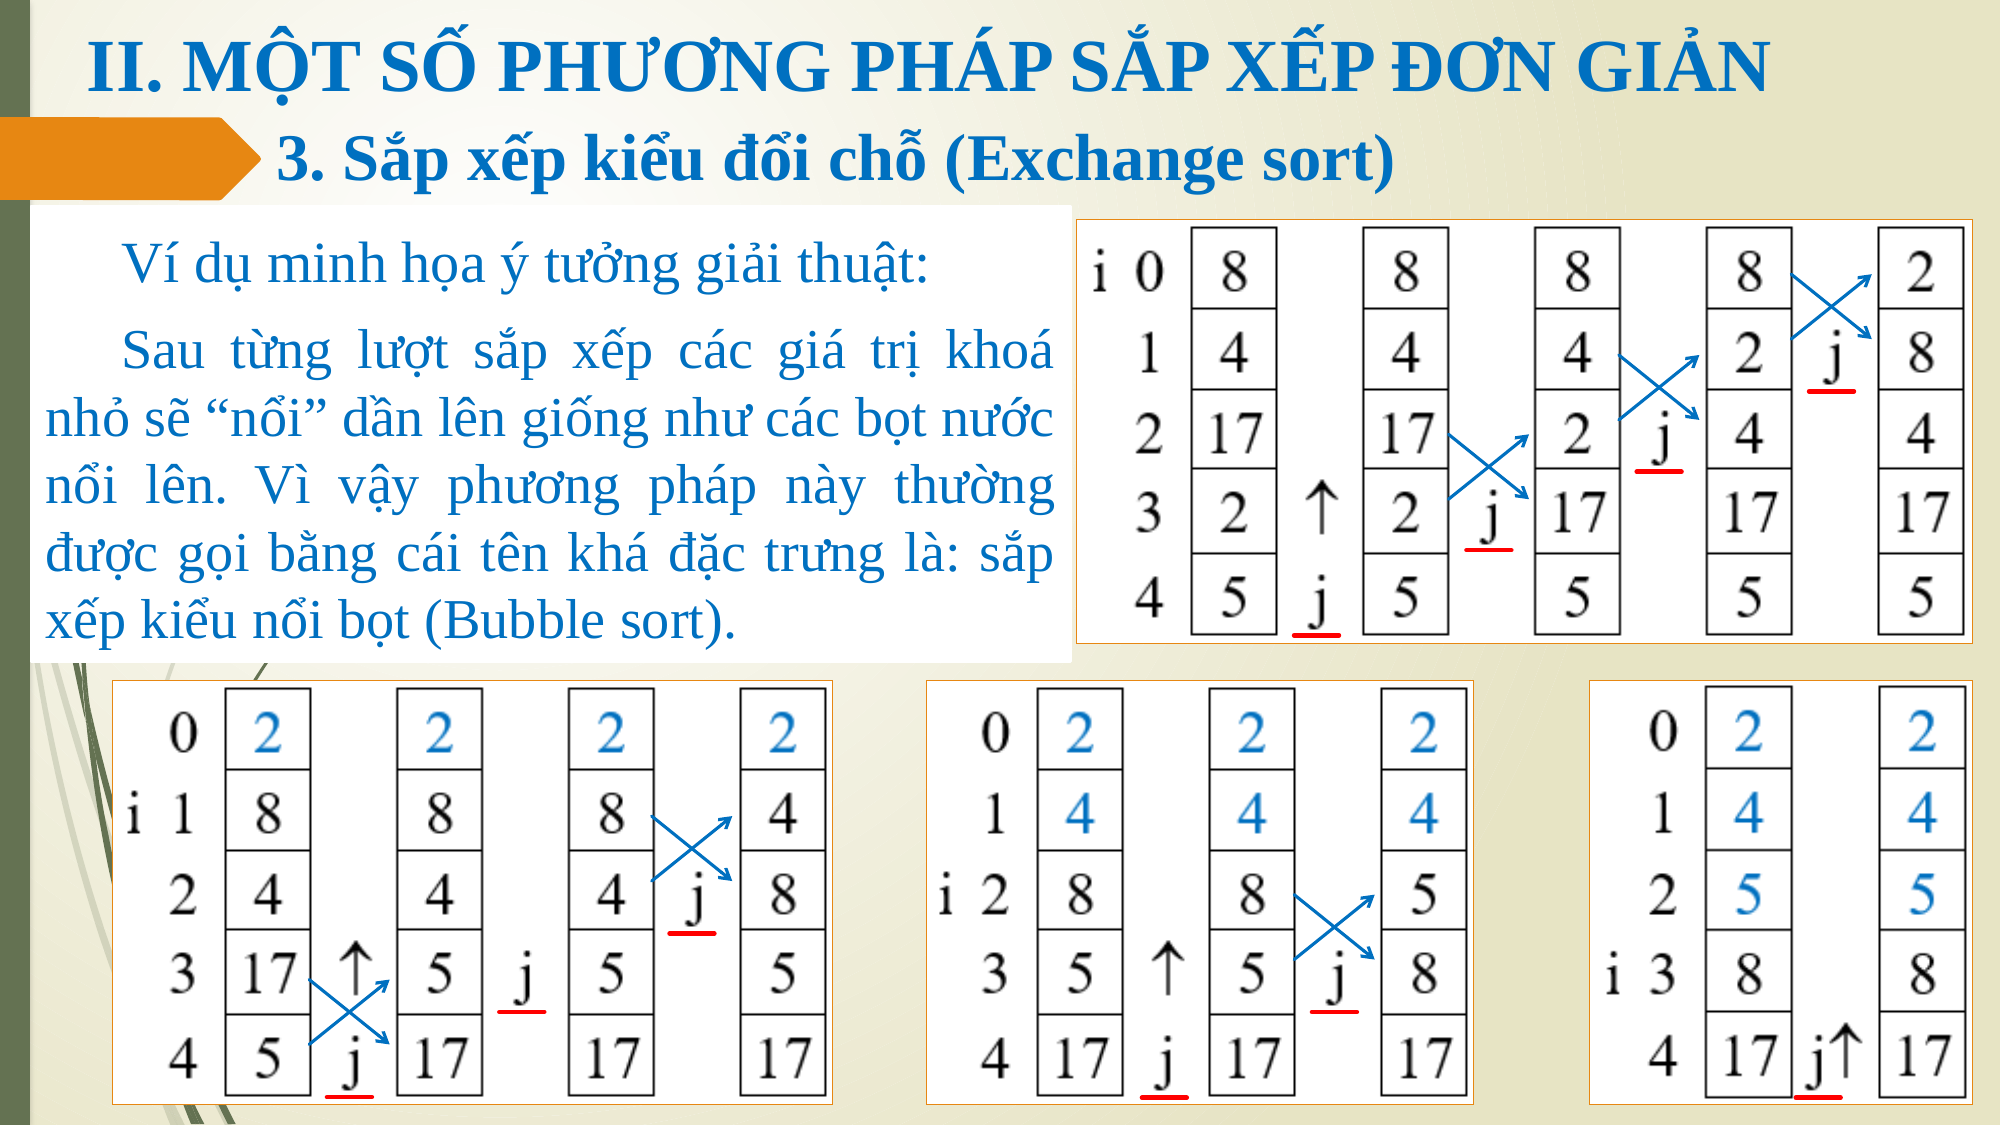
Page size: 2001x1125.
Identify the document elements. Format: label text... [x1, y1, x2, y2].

text_box Sau từng lượt sắp xếp các giá trị khoá nhỏ sẽ “nổi” dần lên giống như các bọt nước nổi lên. Vì vậy phương pháp này thường được gọi bằng cái tên khá đặc trưng là: sắp xếp kiểu nổi bọt (Bubble sort). [30, 313, 1072, 663]
picture [1588, 680, 1973, 1105]
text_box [1448, 434, 1530, 500]
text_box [651, 815, 733, 882]
picture [111, 680, 833, 1105]
title II. MỘT SỐ PHƯƠNG PHÁP SẮP XẾP ĐƠN GIẢN [71, 8, 1910, 116]
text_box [308, 979, 390, 1045]
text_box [1293, 894, 1375, 960]
text_box Ví dụ minh họa ý tưởng giải thuật: [30, 205, 1072, 313]
picture [926, 680, 1474, 1105]
text_box 3. Sắp xếp kiểu đổi chỗ (Exchange sort) [260, 106, 1466, 214]
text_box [1790, 273, 1873, 340]
picture [1075, 219, 1973, 644]
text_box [1618, 354, 1700, 421]
